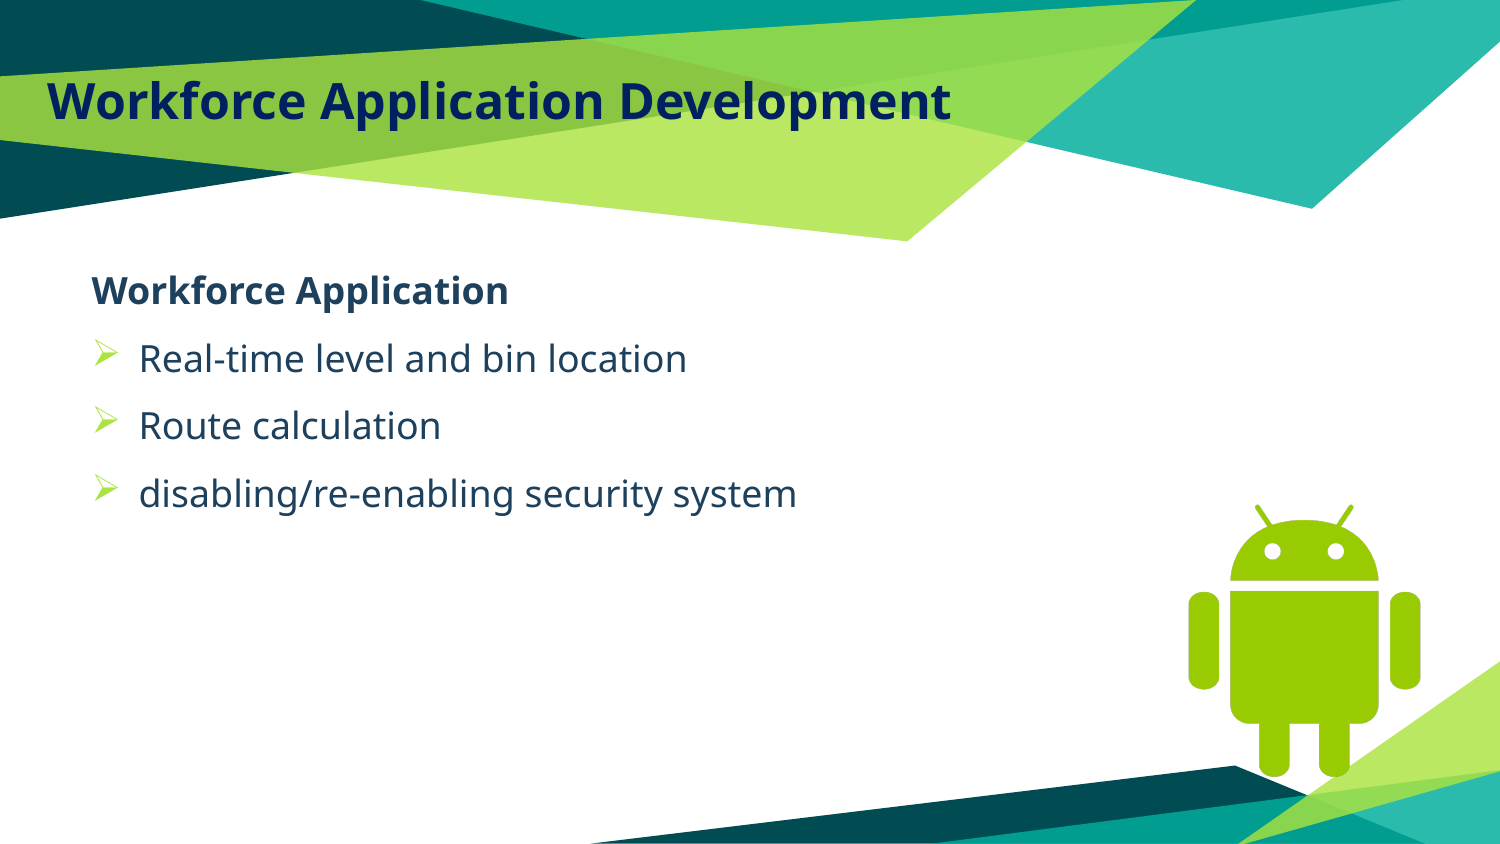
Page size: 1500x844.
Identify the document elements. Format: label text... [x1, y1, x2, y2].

title Workforce Application Development [32, 54, 1280, 160]
picture [1164, 501, 1443, 780]
list Workforce Application Real-time level and bin location Route calculation disabling/re-enabling security system [76, 229, 1238, 793]
